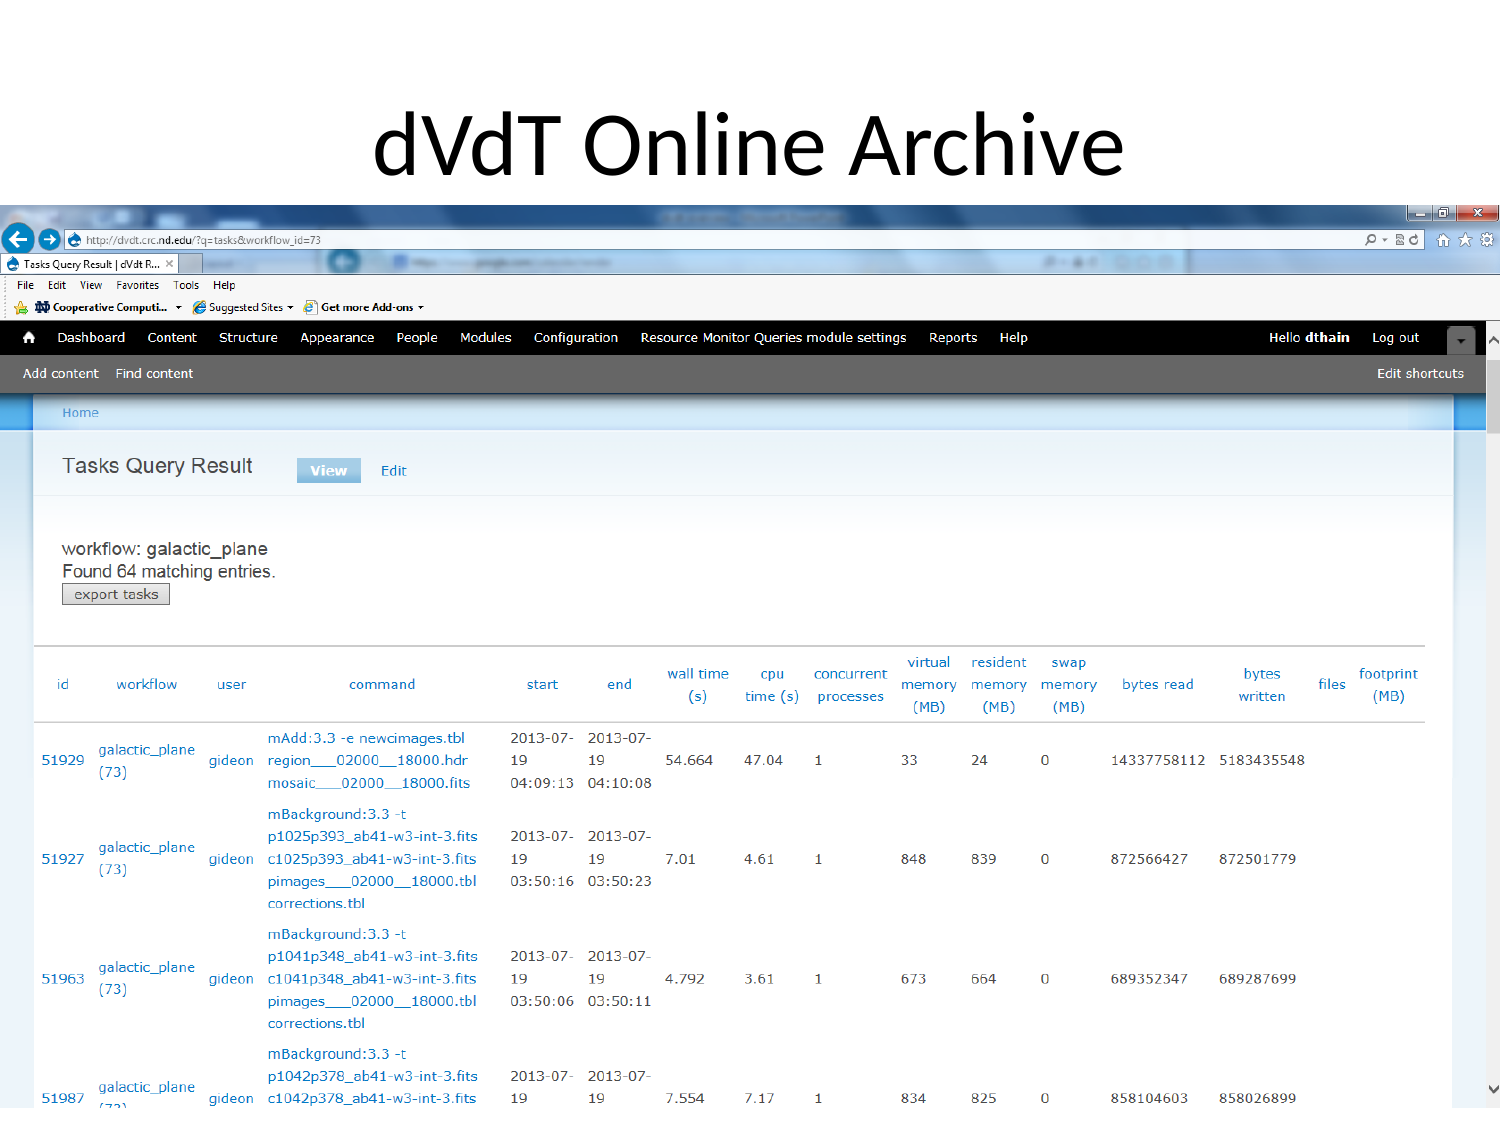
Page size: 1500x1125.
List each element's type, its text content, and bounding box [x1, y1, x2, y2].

title dVdT Online Archive [75, 45, 1425, 204]
picture [0, 205, 1500, 1108]
